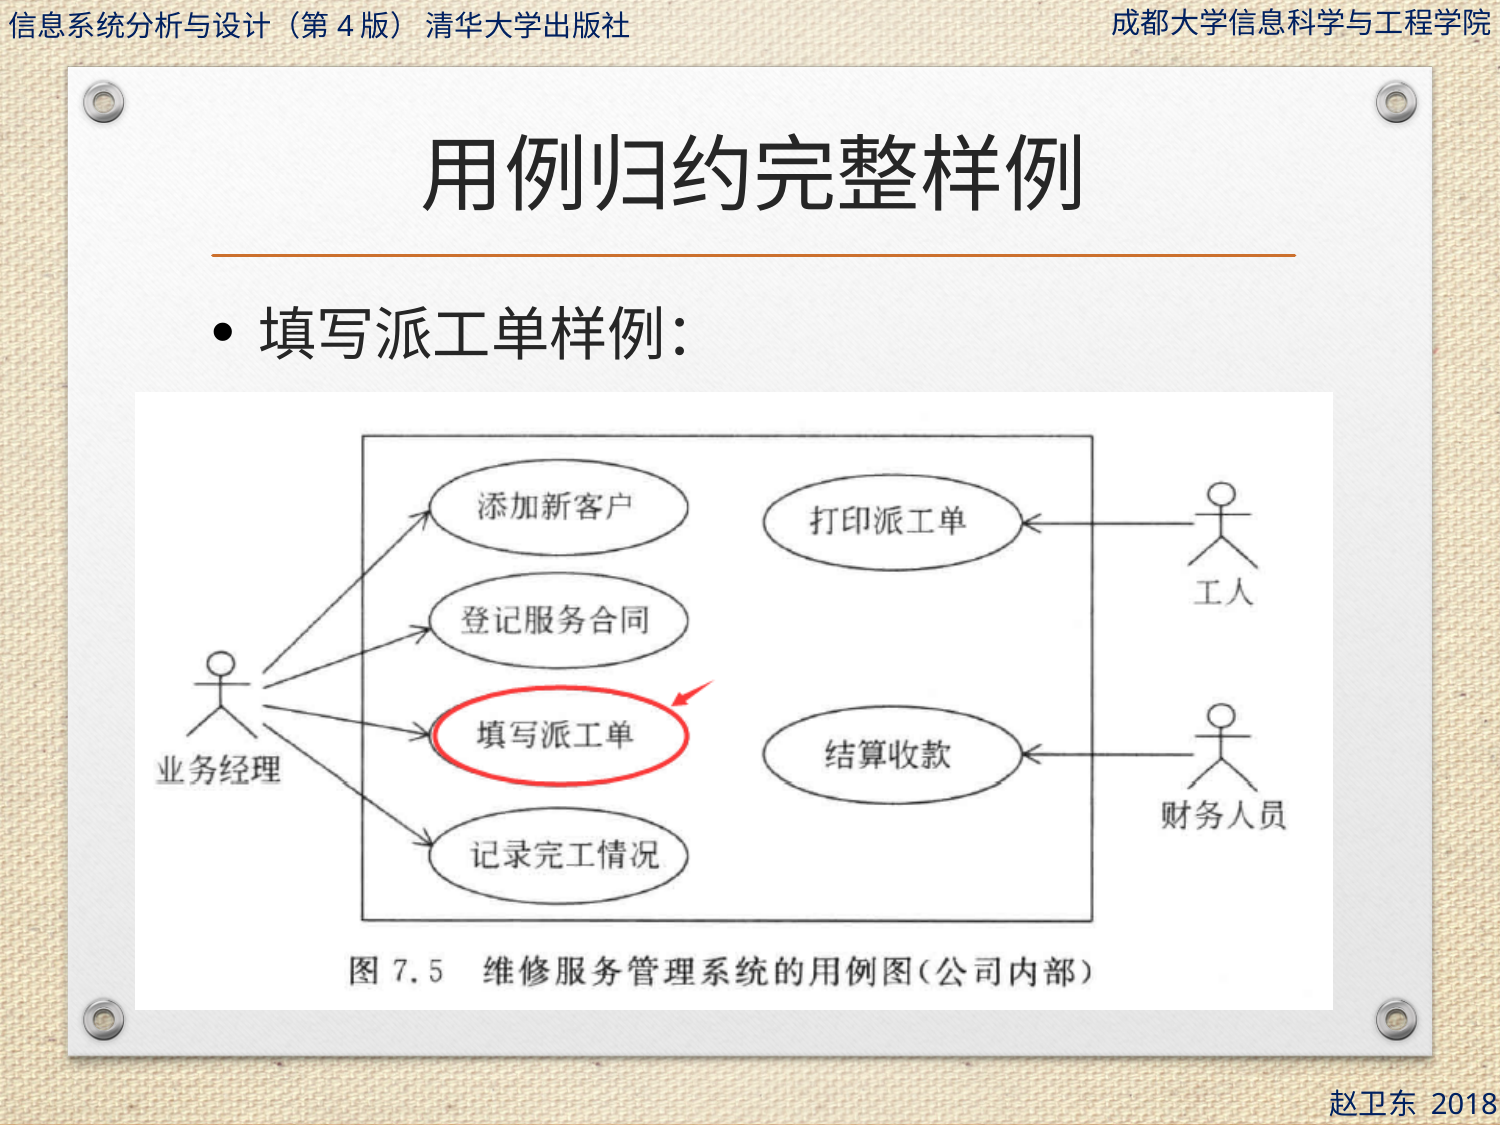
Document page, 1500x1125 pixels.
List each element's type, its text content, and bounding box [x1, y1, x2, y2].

title 用例归约完整样例 [196, 107, 1312, 237]
picture [0, 0, 1500, 1125]
list 填写派工单样例： [196, 289, 1312, 392]
